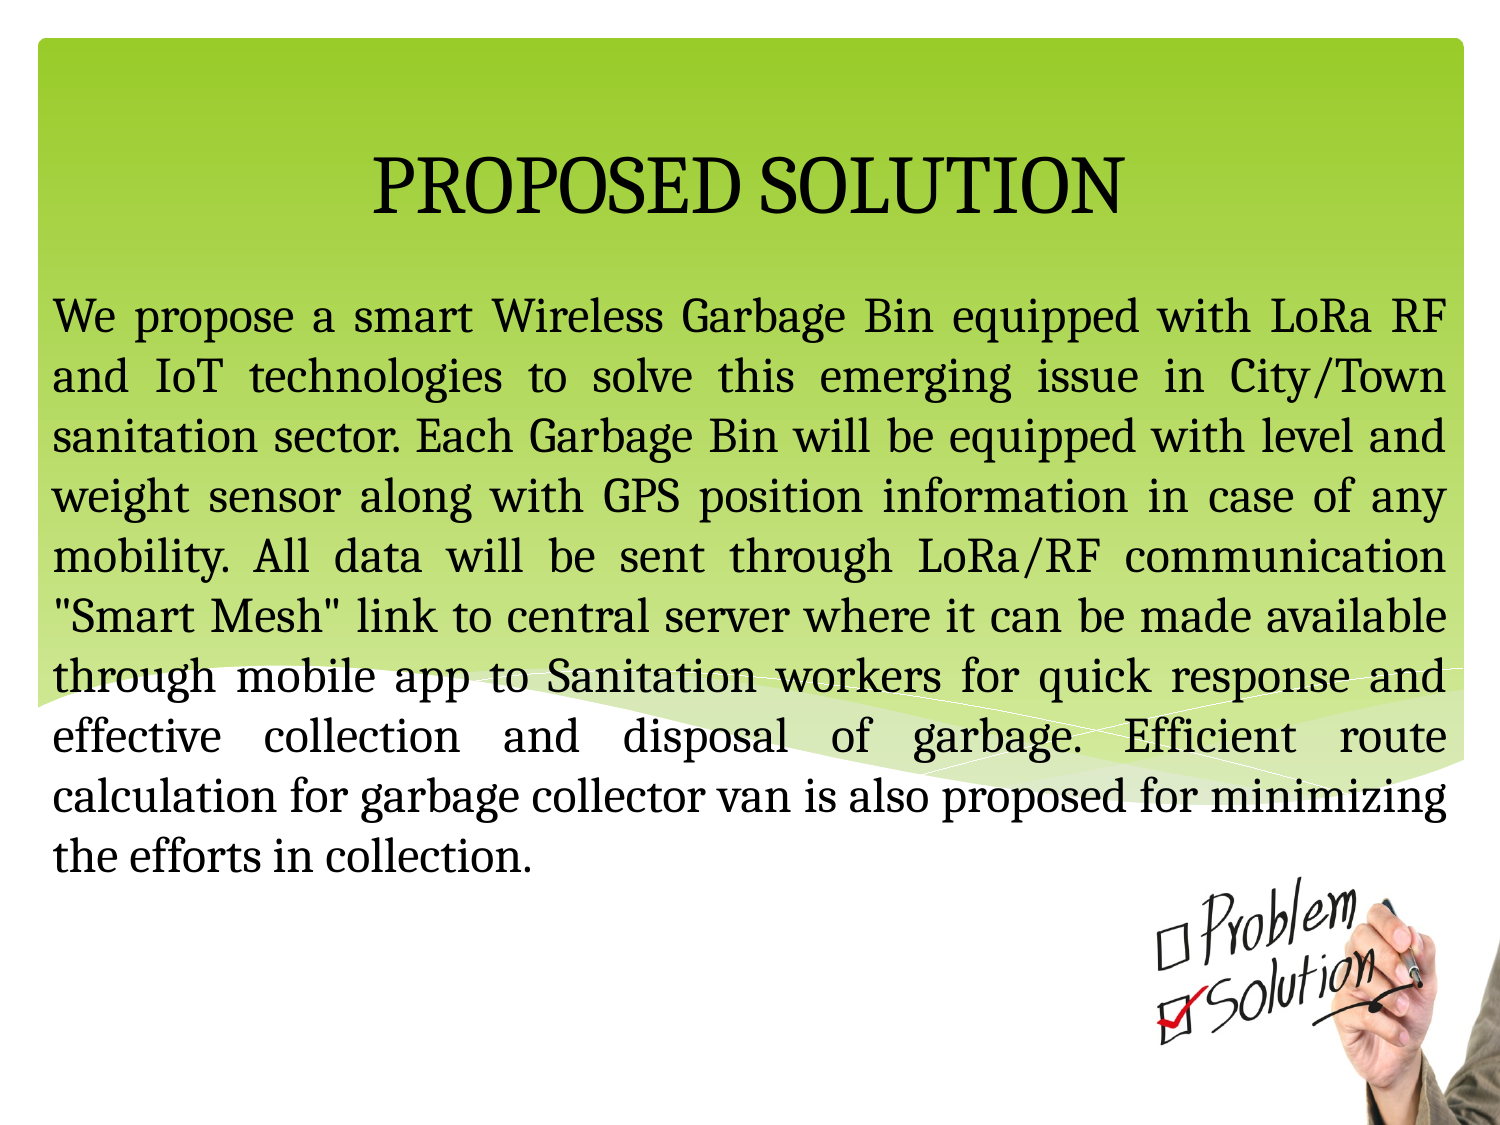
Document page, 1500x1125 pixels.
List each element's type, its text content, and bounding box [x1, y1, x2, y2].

list PROPOSED SOLUTION [112, 99, 1388, 238]
picture [1112, 837, 1500, 1125]
title We propose a smart Wireless Garbage Bin equipped with LoRa RF and IoT technologies to solve this emerging issue in City/Town sanitation sector. Each Garbage Bin will be equipped with level and weight sensor along with GPS position information in case of any mobility. All data will be sent through LoRa/RF communication "Smart Mesh" link to central server where it can be made available through mobile app to Sanitation workers for quick response and effective collection and disposal of garbage. Efficient route calculation for garbage collector van is also proposed for minimizing the efforts in collection. [37, 275, 1463, 900]
